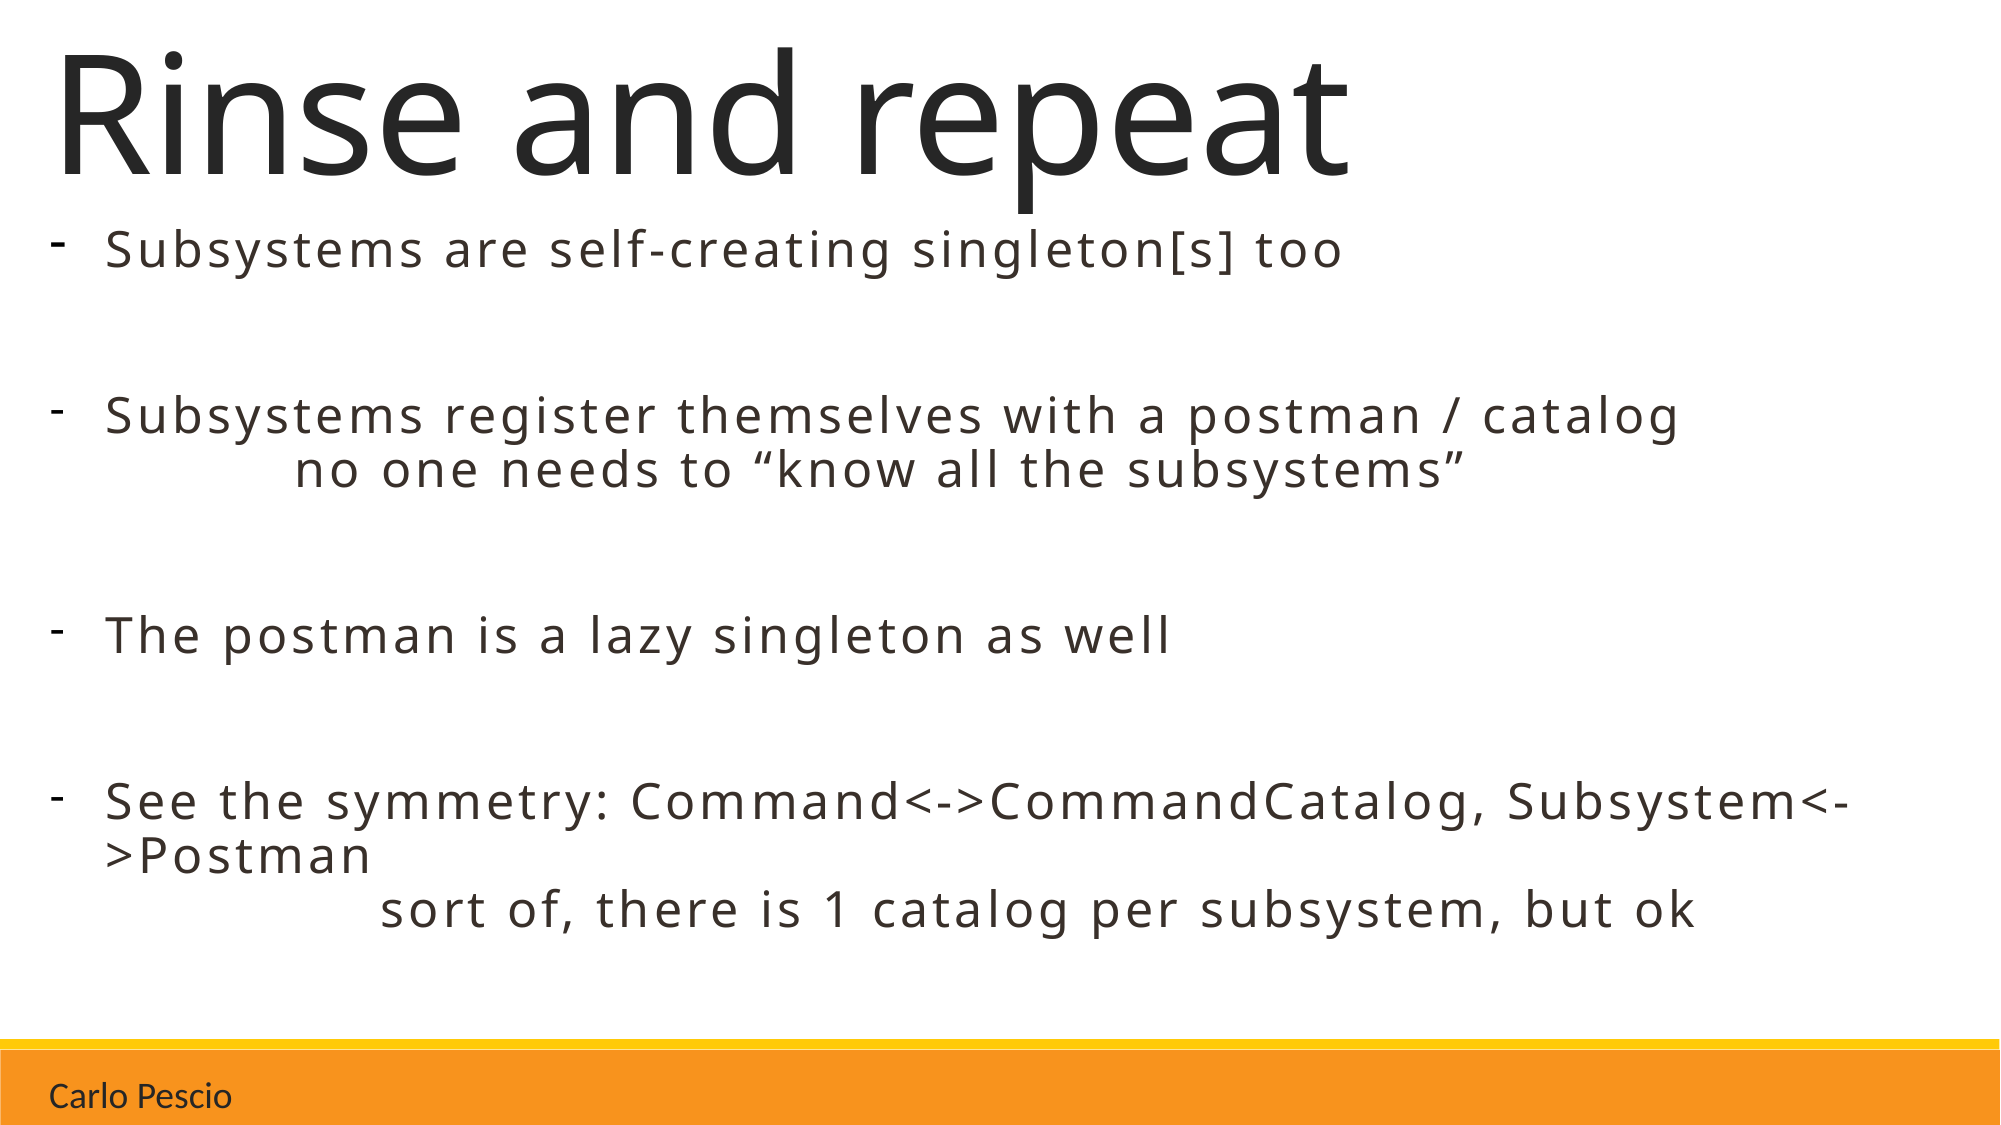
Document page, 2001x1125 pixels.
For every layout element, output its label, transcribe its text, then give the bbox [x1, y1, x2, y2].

title Rinse and repeat [34, 25, 1973, 216]
subtitle Subsystems are self-creating singleton[s] too Subsystems register themselves with a postman / catalog no one needs to “know all the subsystems” The postman is a lazy singleton as well See the symmetry: Command<->CommandCatalog, Subsystem<->Postman sort of, there is 1 catalog per subsystem, but ok [34, 216, 1973, 1012]
